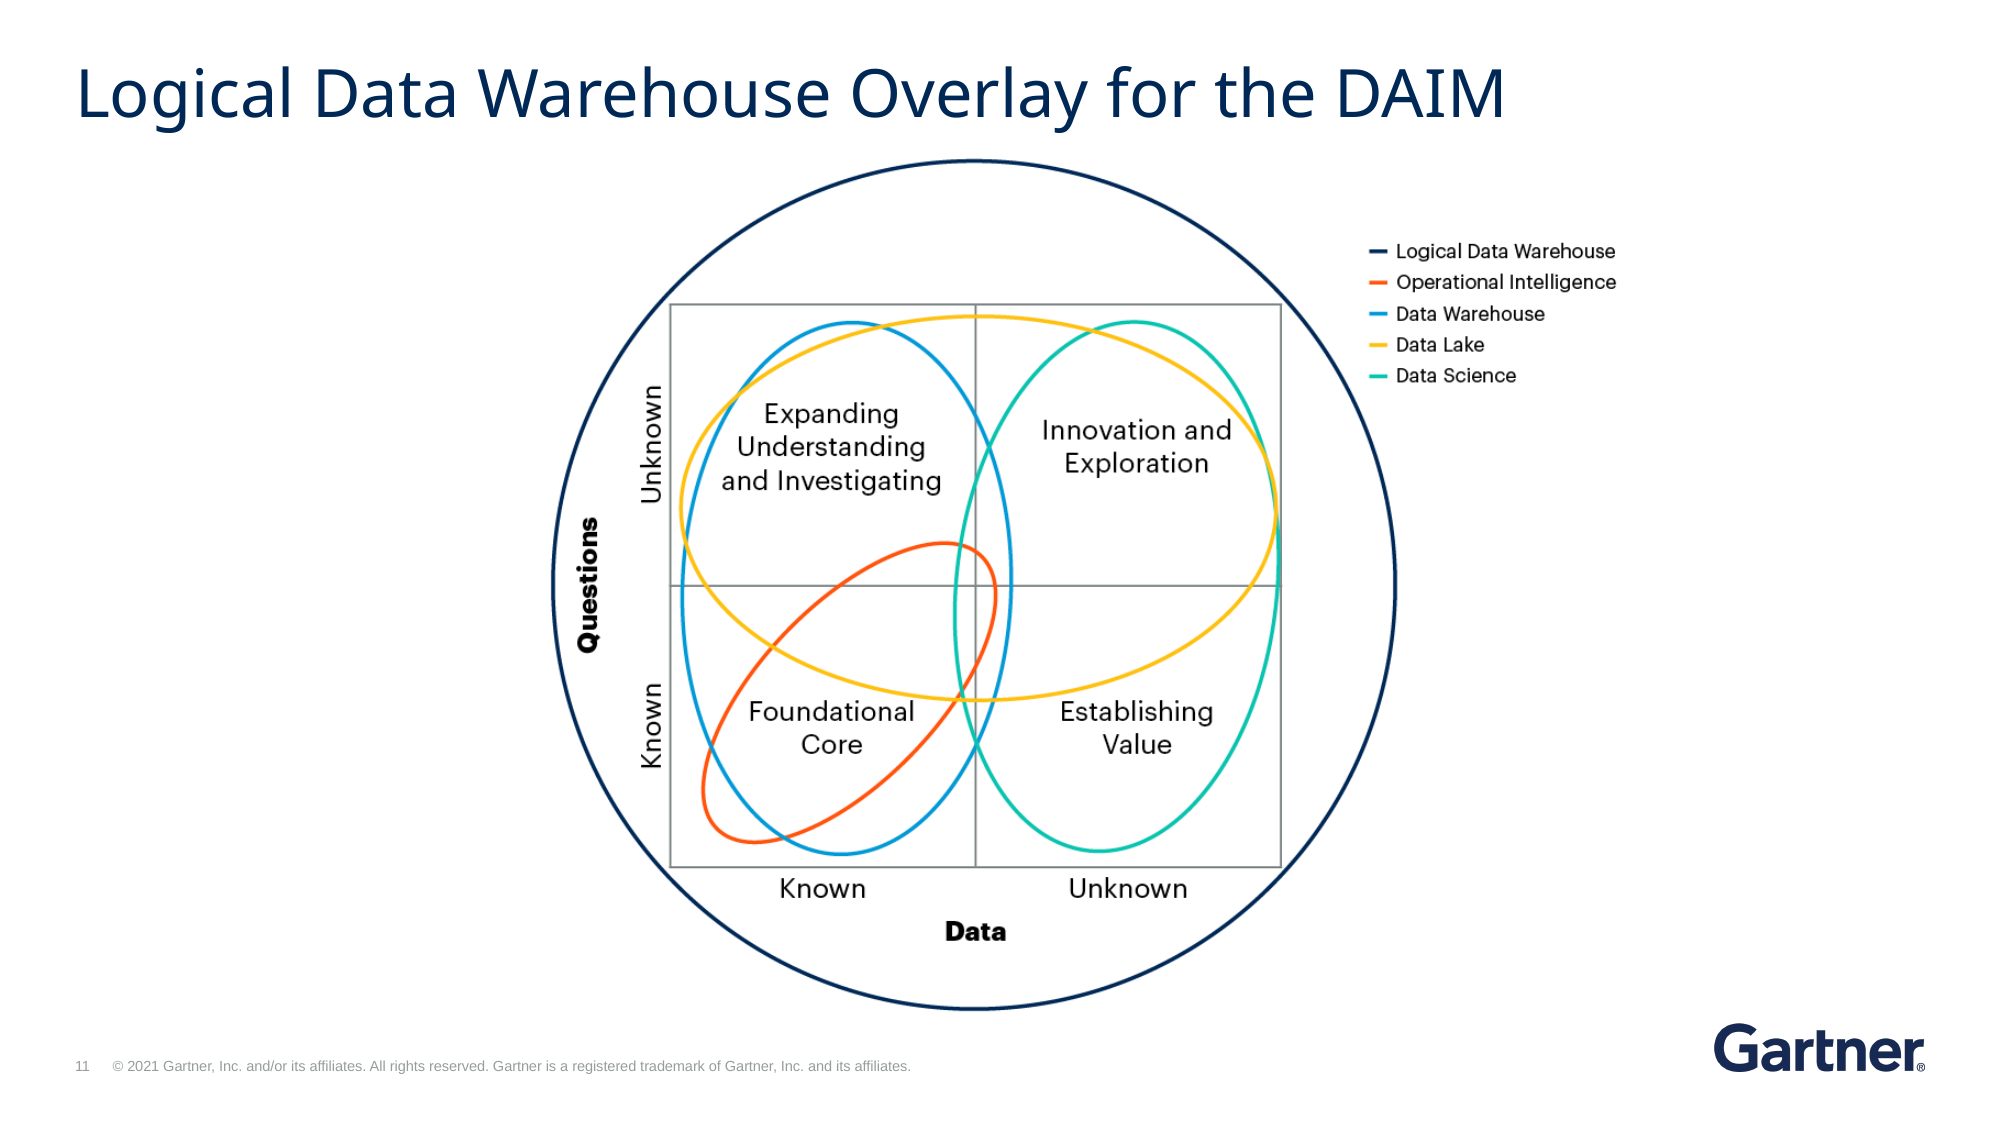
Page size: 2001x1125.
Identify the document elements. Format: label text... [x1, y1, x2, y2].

title Logical Data Warehouse Overlay for the DAIM [75, 60, 1925, 133]
picture [1714, 1023, 1925, 1072]
picture [384, 154, 1661, 1015]
